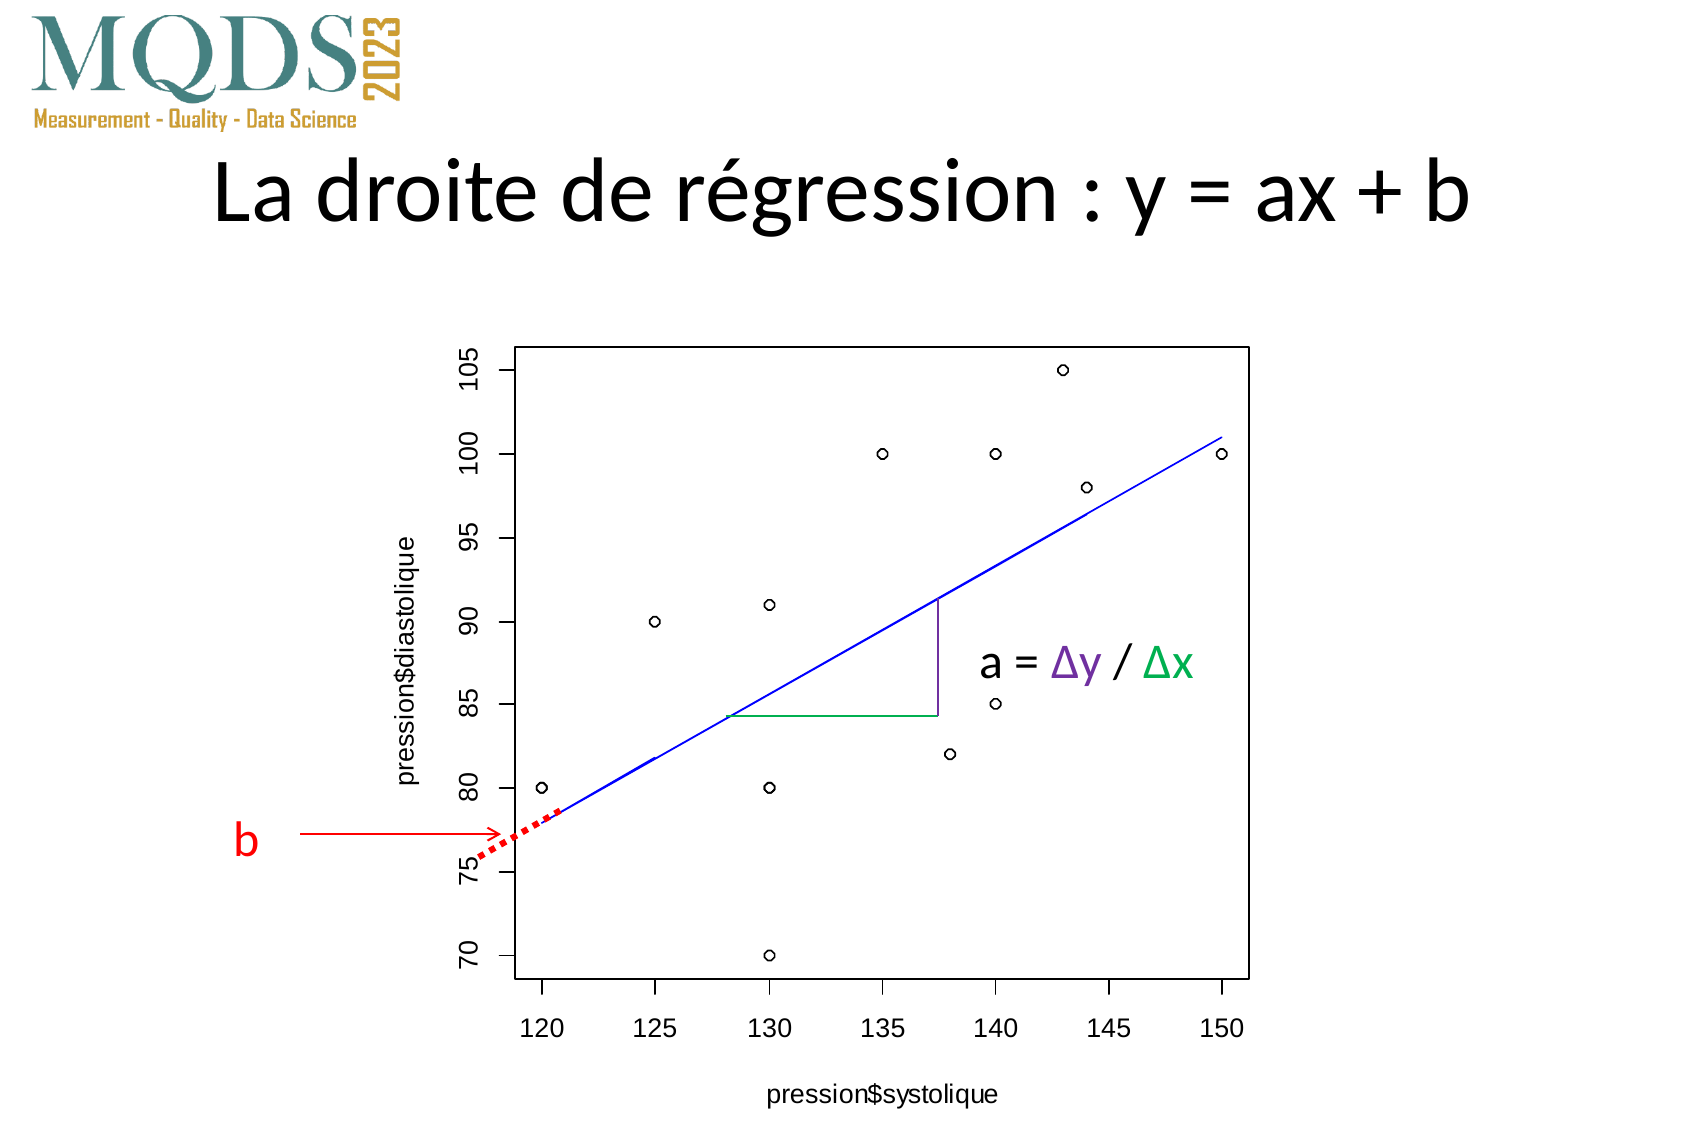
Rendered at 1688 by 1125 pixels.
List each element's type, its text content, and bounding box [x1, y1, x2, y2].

text_box b [193, 798, 301, 874]
title La droite de régression : y = ax + b [84, 91, 1604, 279]
picture [28, 15, 404, 132]
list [382, 215, 1317, 1125]
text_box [477, 810, 561, 858]
